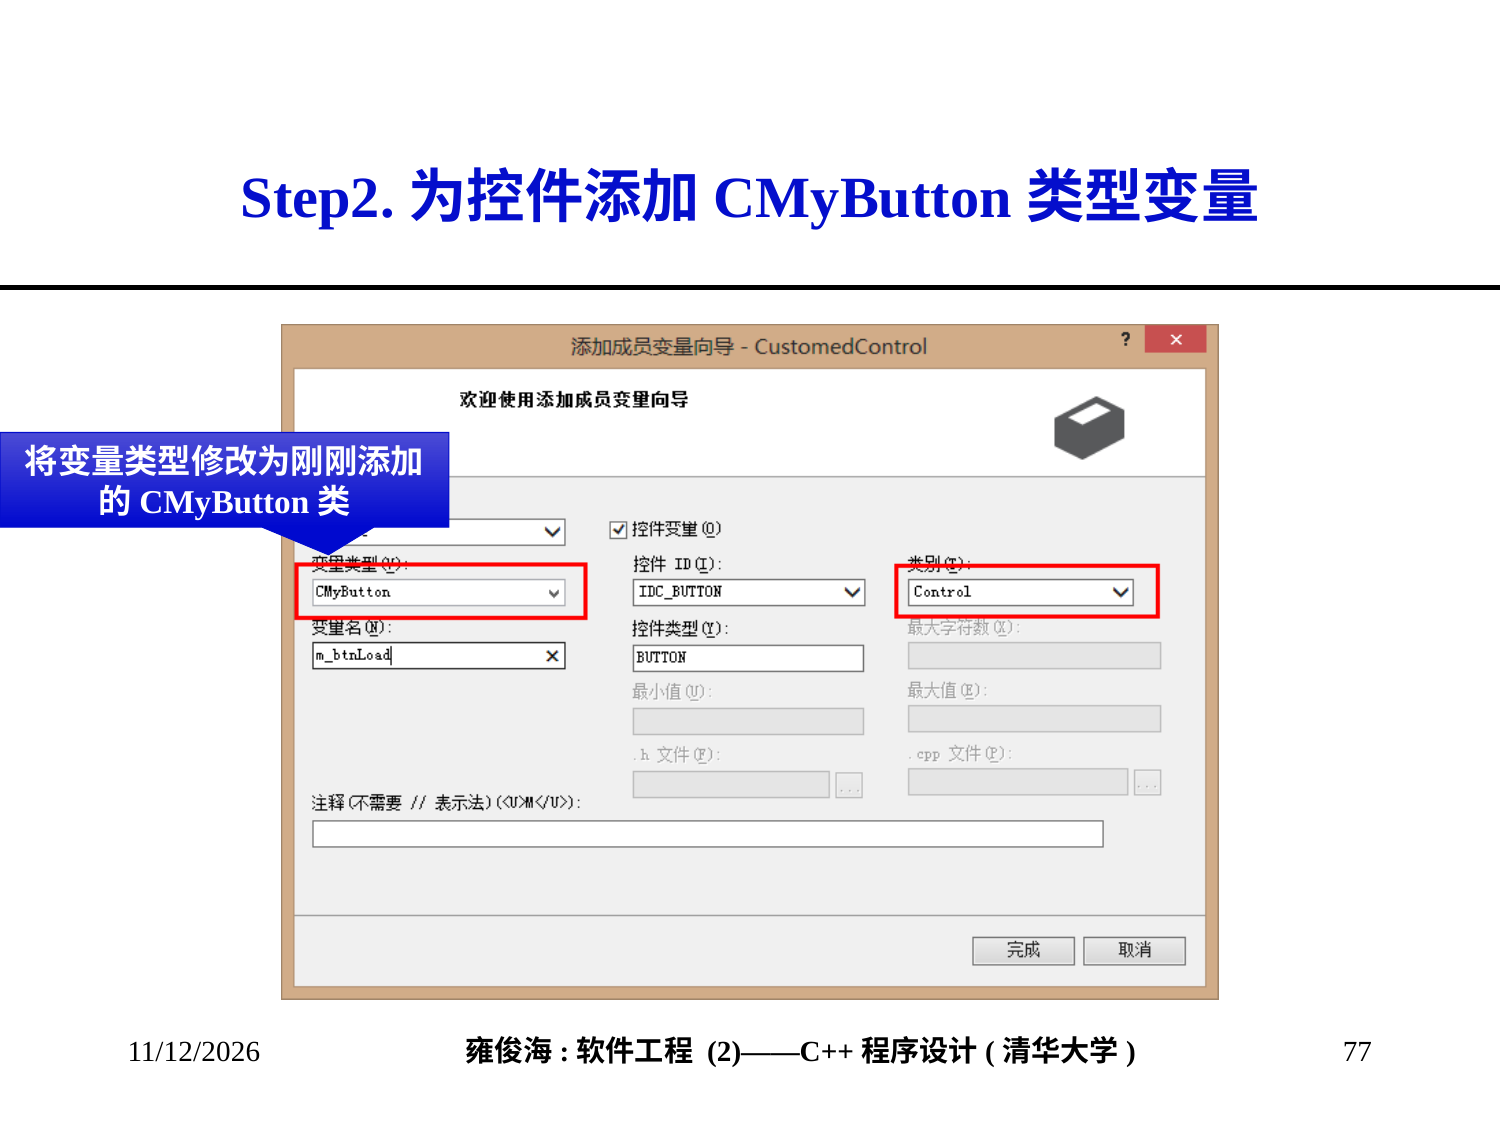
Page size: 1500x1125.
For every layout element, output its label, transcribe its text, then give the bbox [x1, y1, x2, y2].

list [281, 324, 1219, 1000]
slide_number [112, 1025, 425, 1100]
slide_number 77 [1074, 1025, 1388, 1100]
title Step2.为控件添加CMyButton类型变量 [112, 99, 1388, 288]
text_box 将变量类型修改为刚刚添加的CMyButton类 [0, 431, 281, 536]
